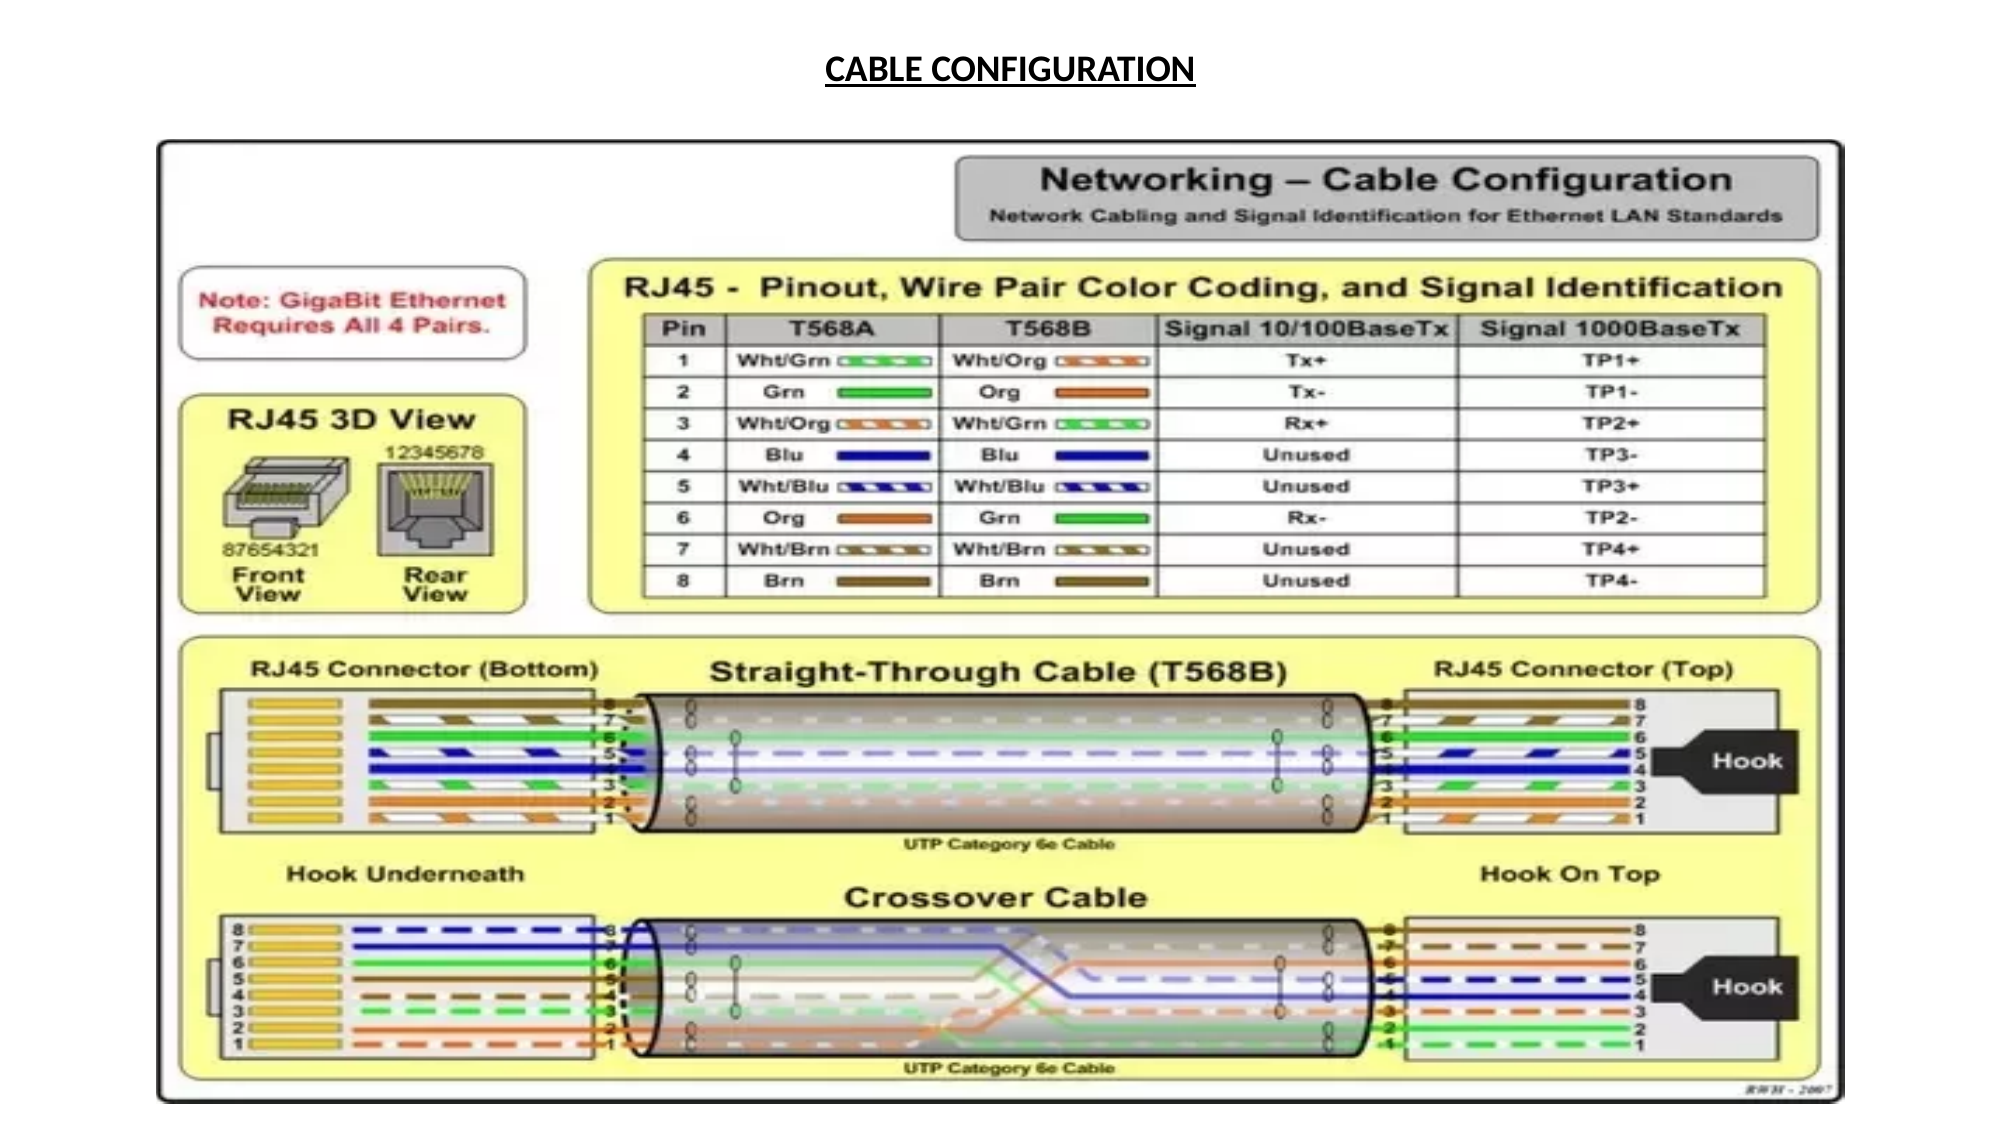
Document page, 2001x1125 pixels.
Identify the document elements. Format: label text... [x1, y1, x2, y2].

text_box CABLE CONFIGURATION [810, 36, 1211, 97]
picture [156, 139, 1845, 1104]
